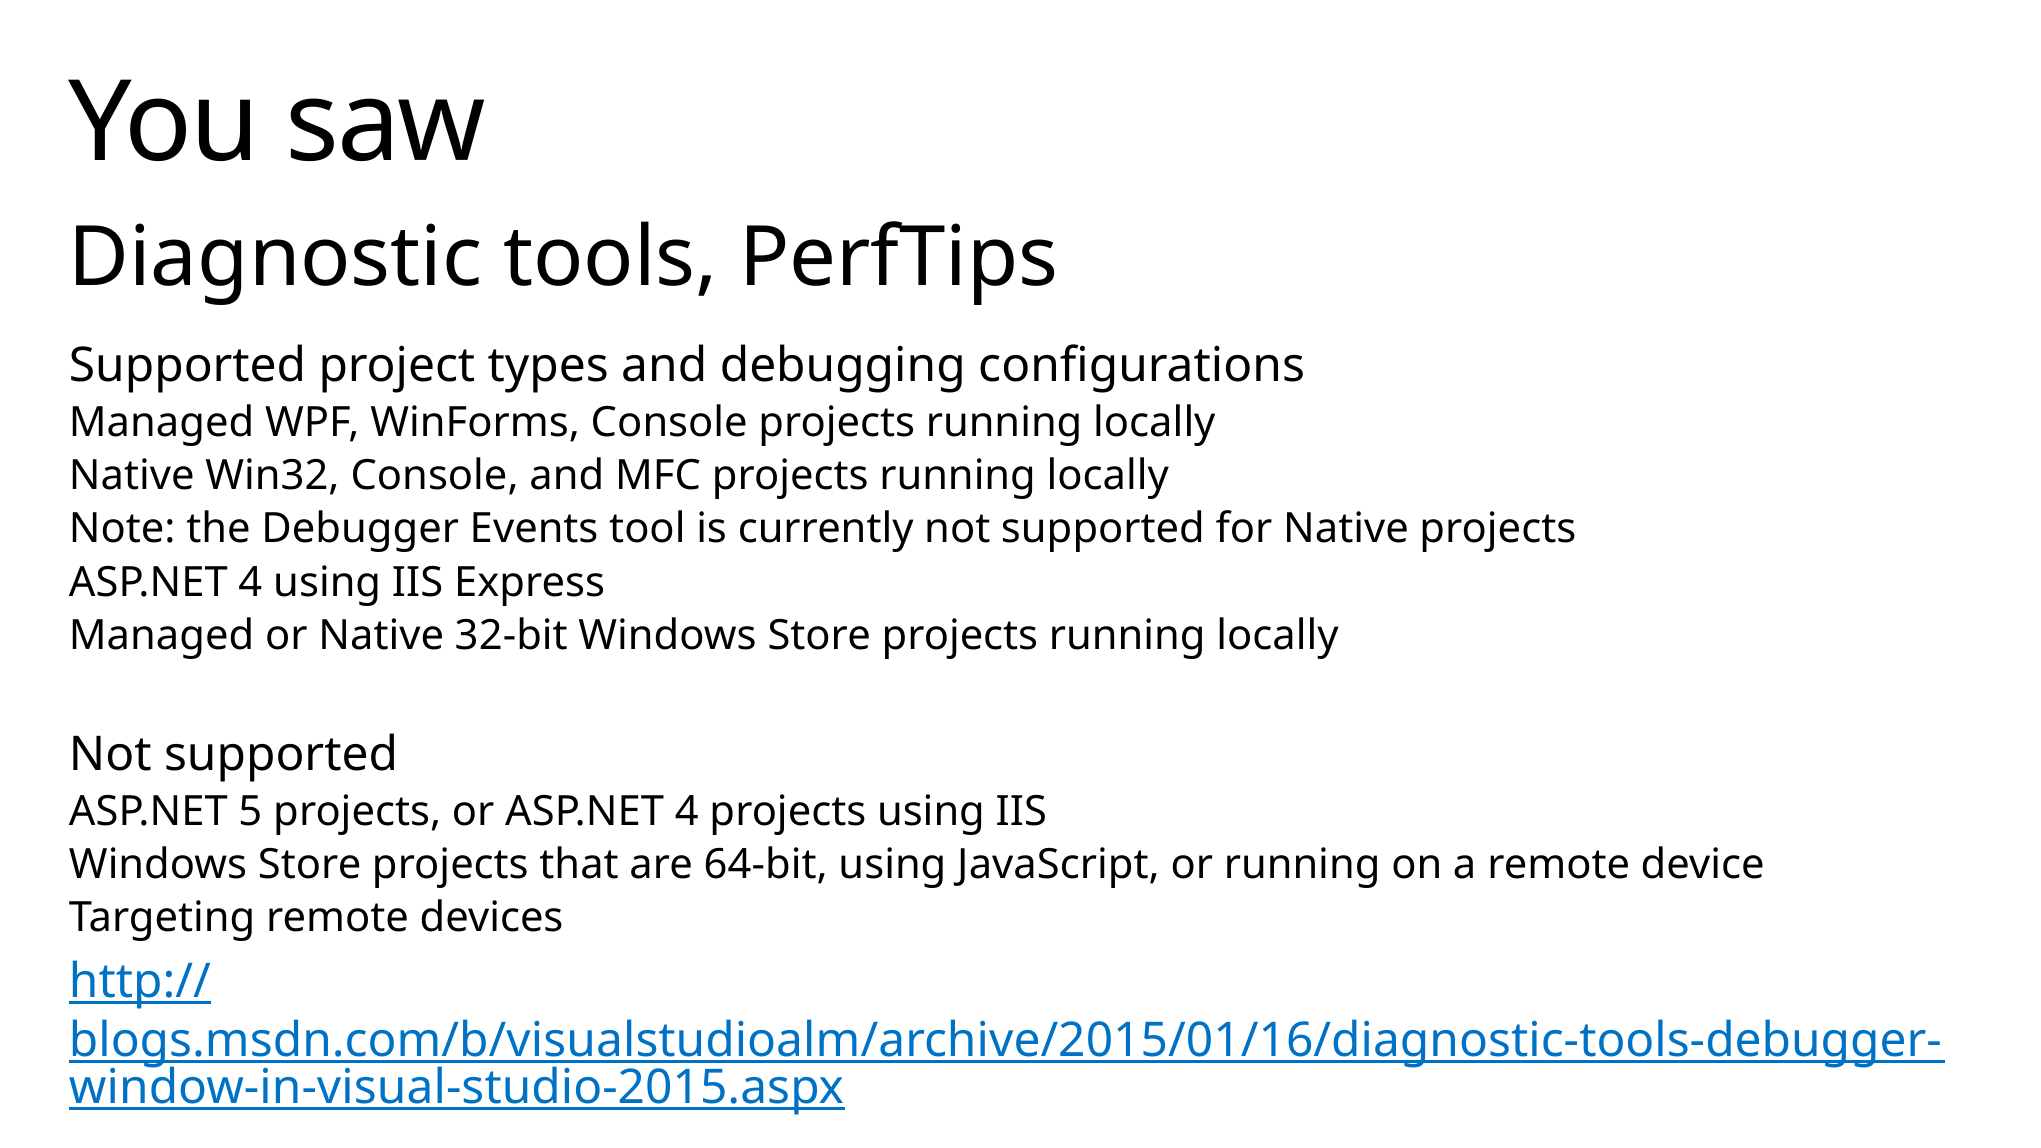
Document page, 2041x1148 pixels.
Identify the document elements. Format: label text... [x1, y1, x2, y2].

list Diagnostic tools, PerfTips Supported project types and debugging configurations Managed WPF, WinForms, Console projects running locally Native Win32, Console, and MFC projects running locally Note: the Debugger Events tool is currently not supported for Native projects ASP.NET 4 using IIS Express Managed or Native 32-bit Windows Store projects running locally Not supported ASP.NET 5 projects, or ASP.NET 4 projects using IIS Windows Store projects that are 64-bit, using JavaScript, or running on a remote device Targeting remote devices http://blogs.msdn.com/b/visualstudioalm/archive/2015/01/16/diagnostic-tools-debugger-window-in-visual-studio-2015.aspx [45, 198, 1996, 1100]
title You saw [45, 48, 1996, 198]
